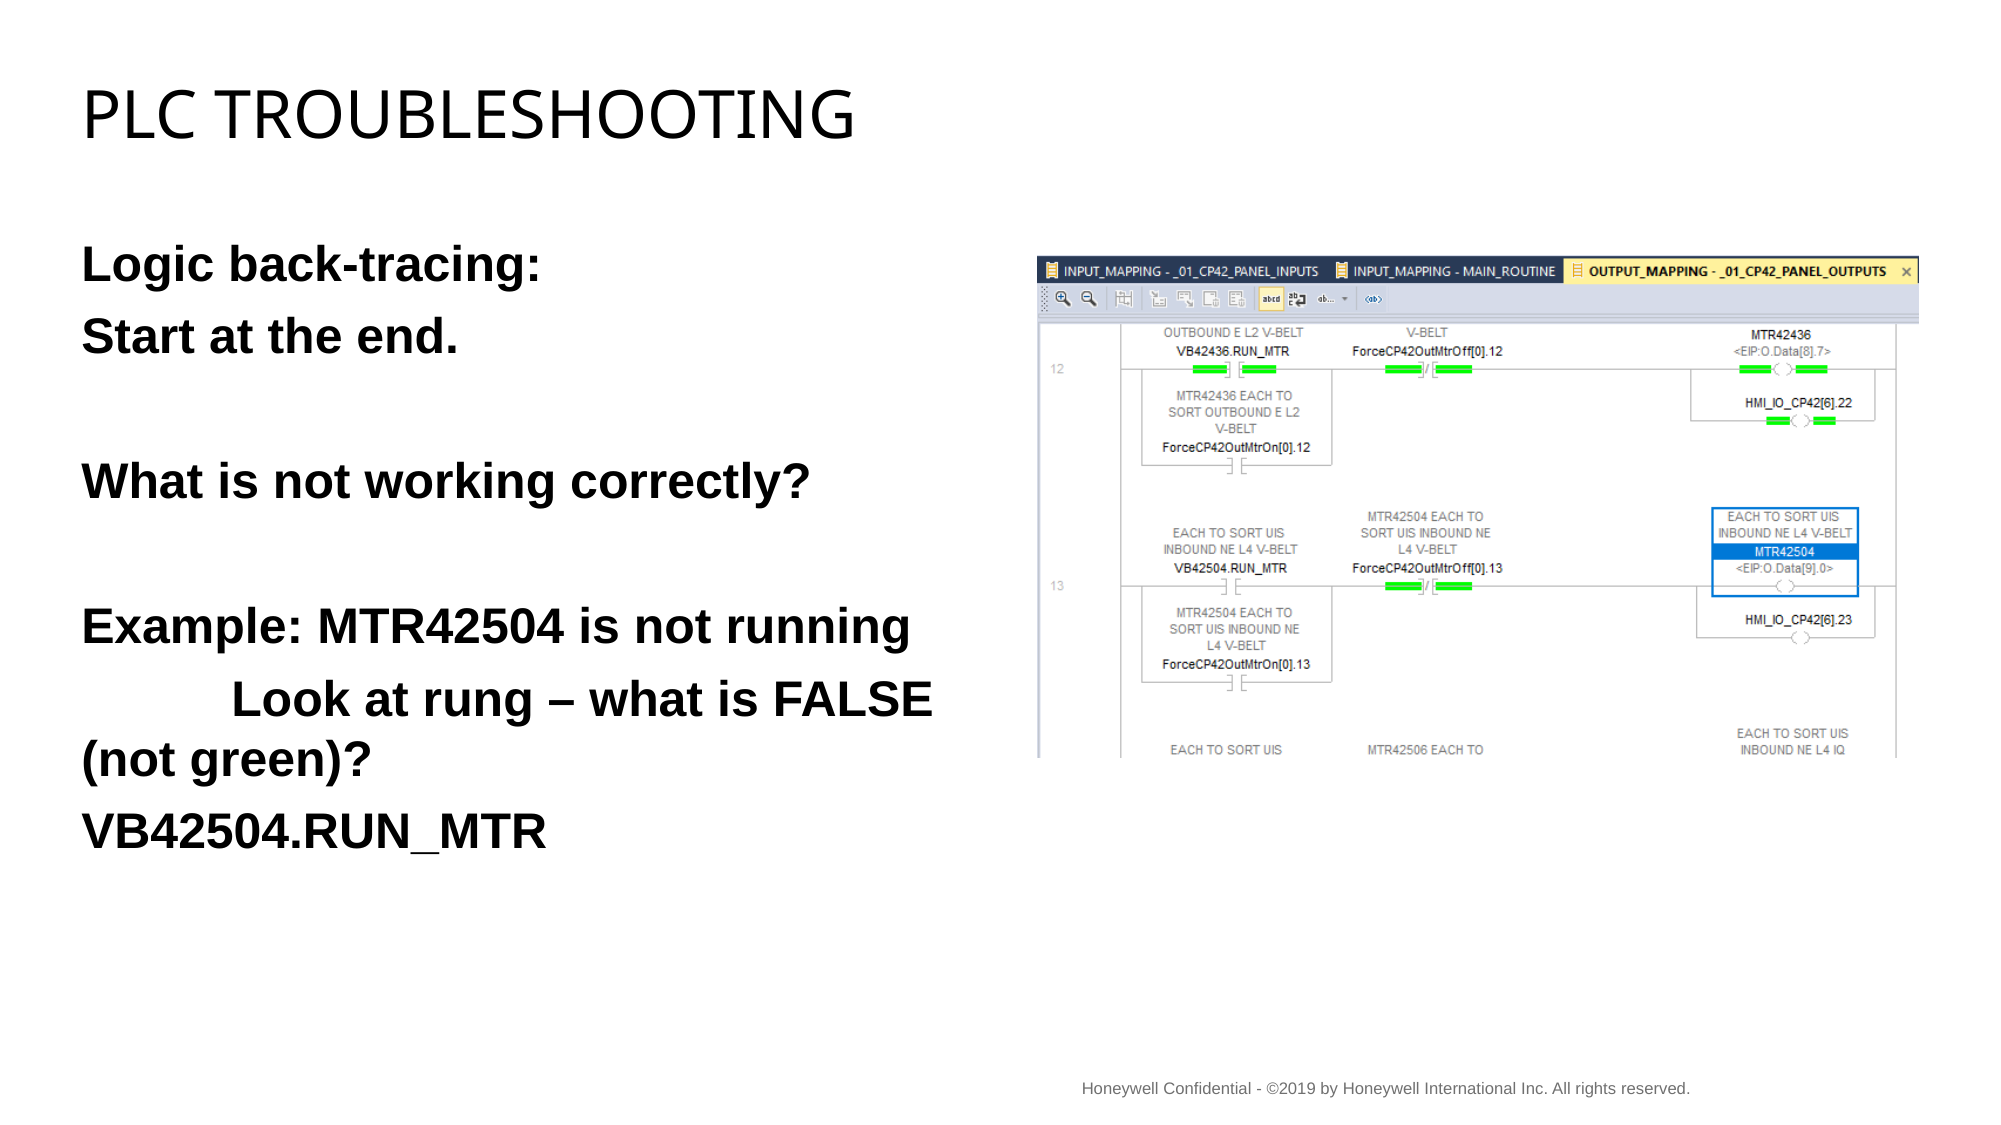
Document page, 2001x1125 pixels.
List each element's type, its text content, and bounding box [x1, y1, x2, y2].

list Logic back-tracing: Start at the end. What is not working correctly? Example: MTR42504 is not running Look at rung – what is FALSE (not green)? VB42504.RUN_MTR [81, 231, 963, 963]
title Plc troubleshooting [81, 81, 1919, 150]
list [1037, 255, 1919, 758]
